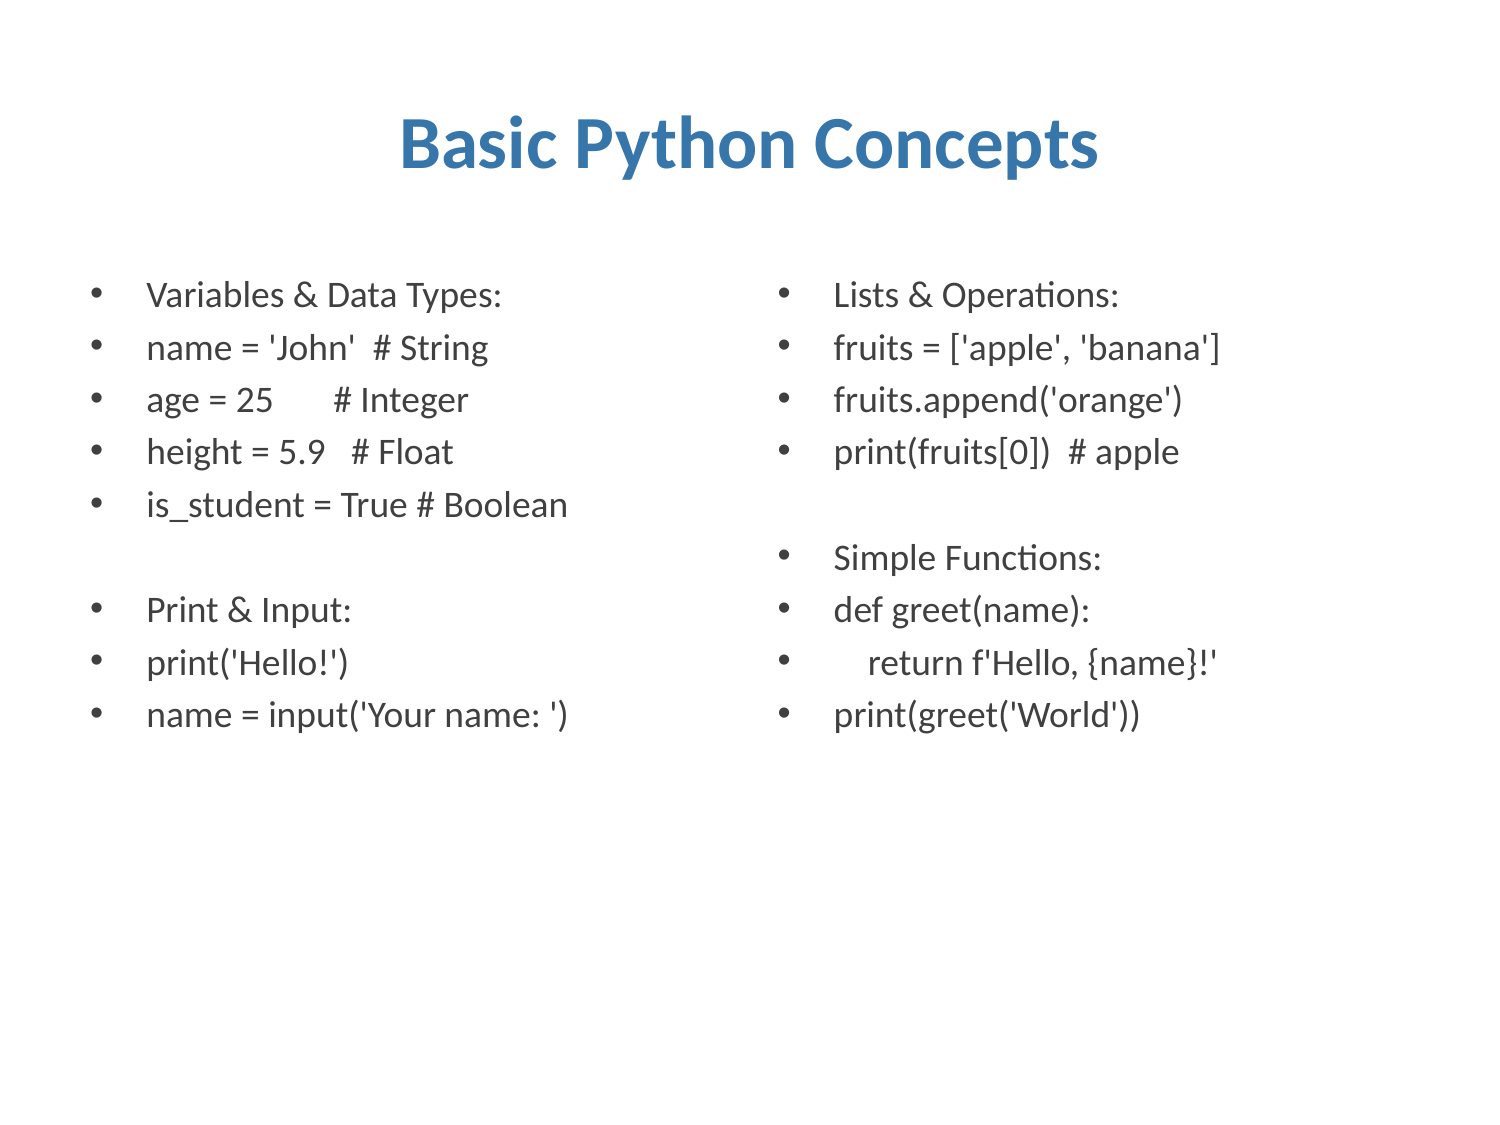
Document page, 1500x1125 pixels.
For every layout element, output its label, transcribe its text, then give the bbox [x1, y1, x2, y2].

list Lists & Operations: fruits = ['apple', 'banana'] fruits.append('orange') print(fruits[0]) # apple Simple Functions: def greet(name): return f'Hello, {name}!' print(greet('World')) [762, 262, 1425, 1005]
list Variables & Data Types: name = 'John' # String age = 25 # Integer height = 5.9 # Float is_student = True # Boolean Print & Input: print('Hello!') name = input('Your name: ') [75, 262, 738, 1005]
title Basic Python Concepts [75, 45, 1425, 233]
